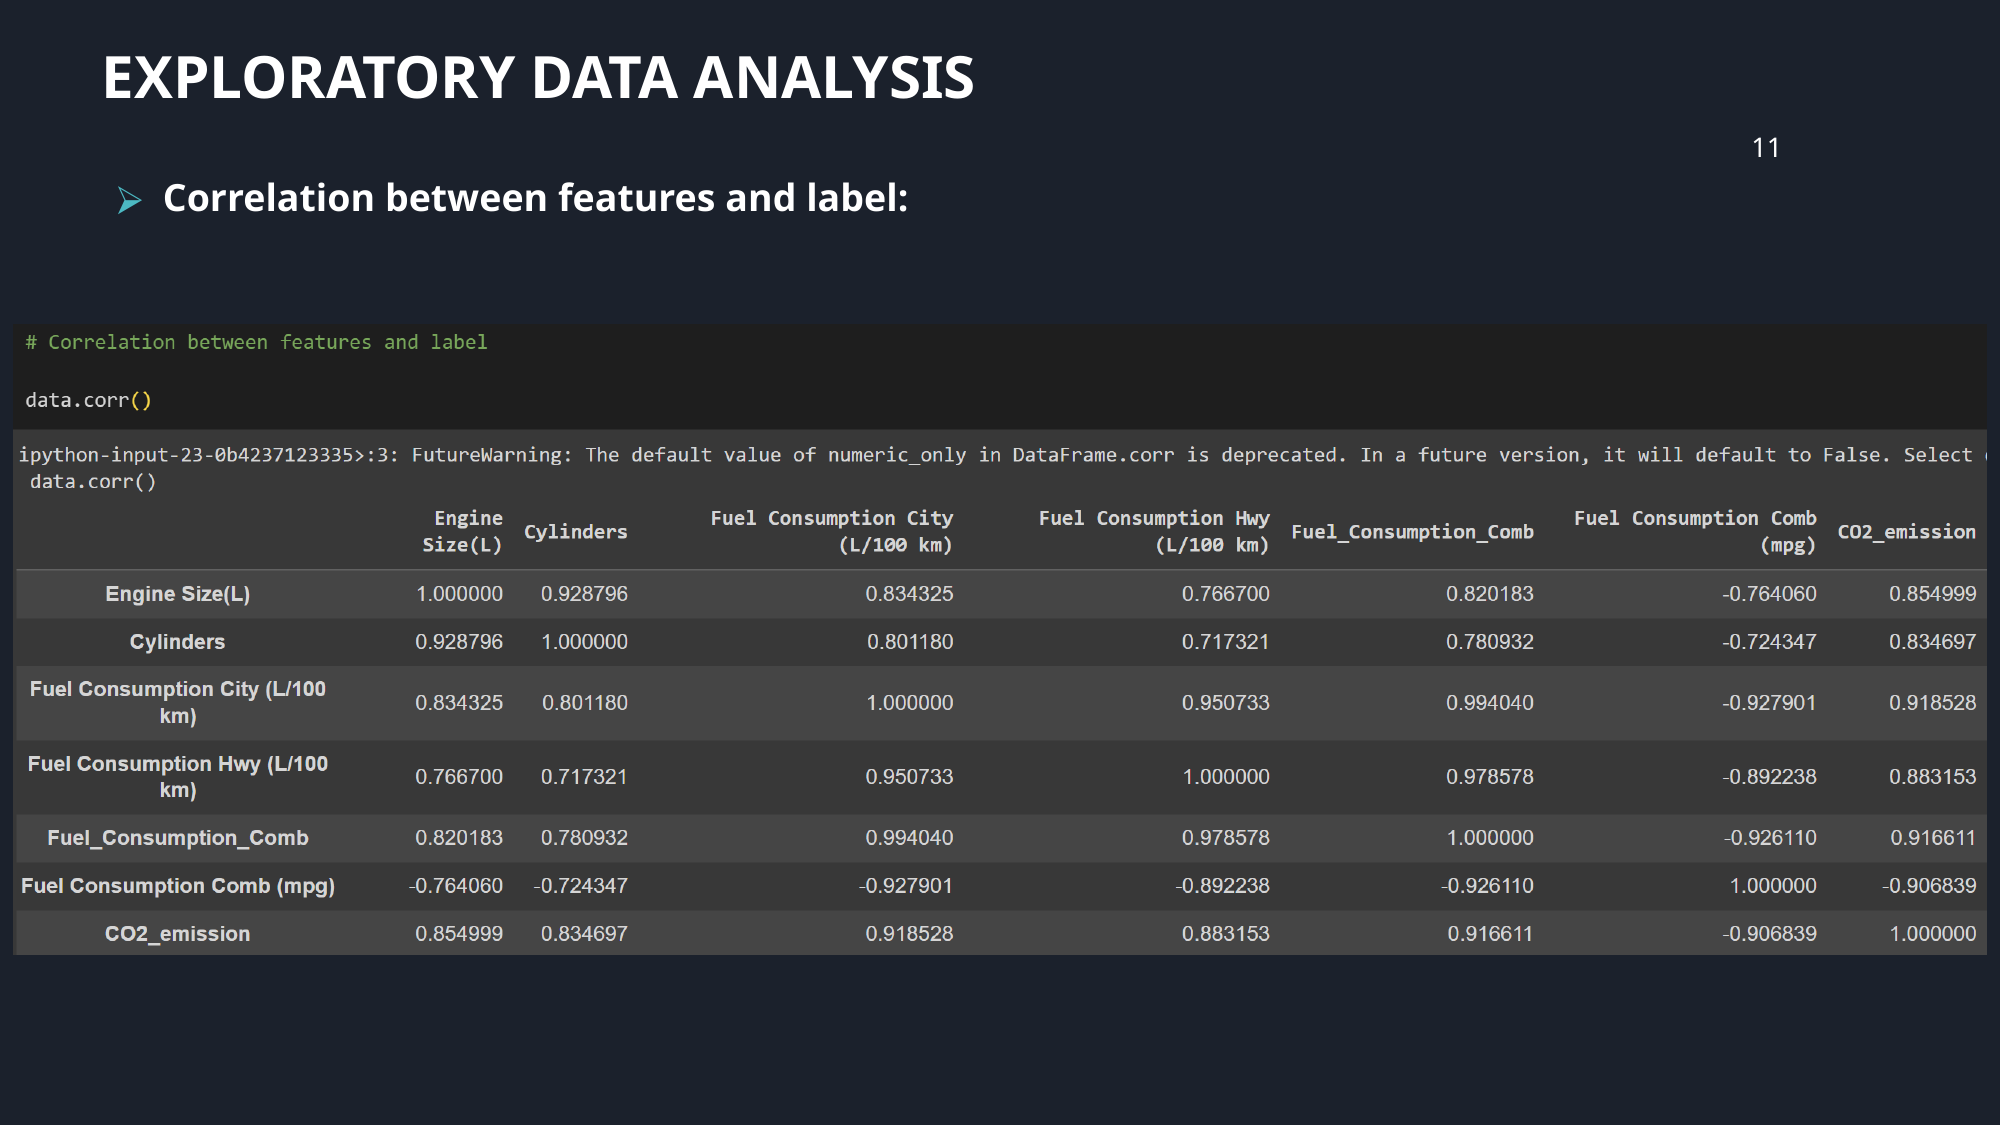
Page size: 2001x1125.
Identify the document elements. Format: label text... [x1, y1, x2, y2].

picture [13, 323, 1987, 955]
slide_number 11 [1698, 48, 1836, 175]
title EXPLORATORY DATA ANALYSIS [86, 33, 1630, 263]
text_box Correlation between features and label: [100, 121, 1413, 227]
